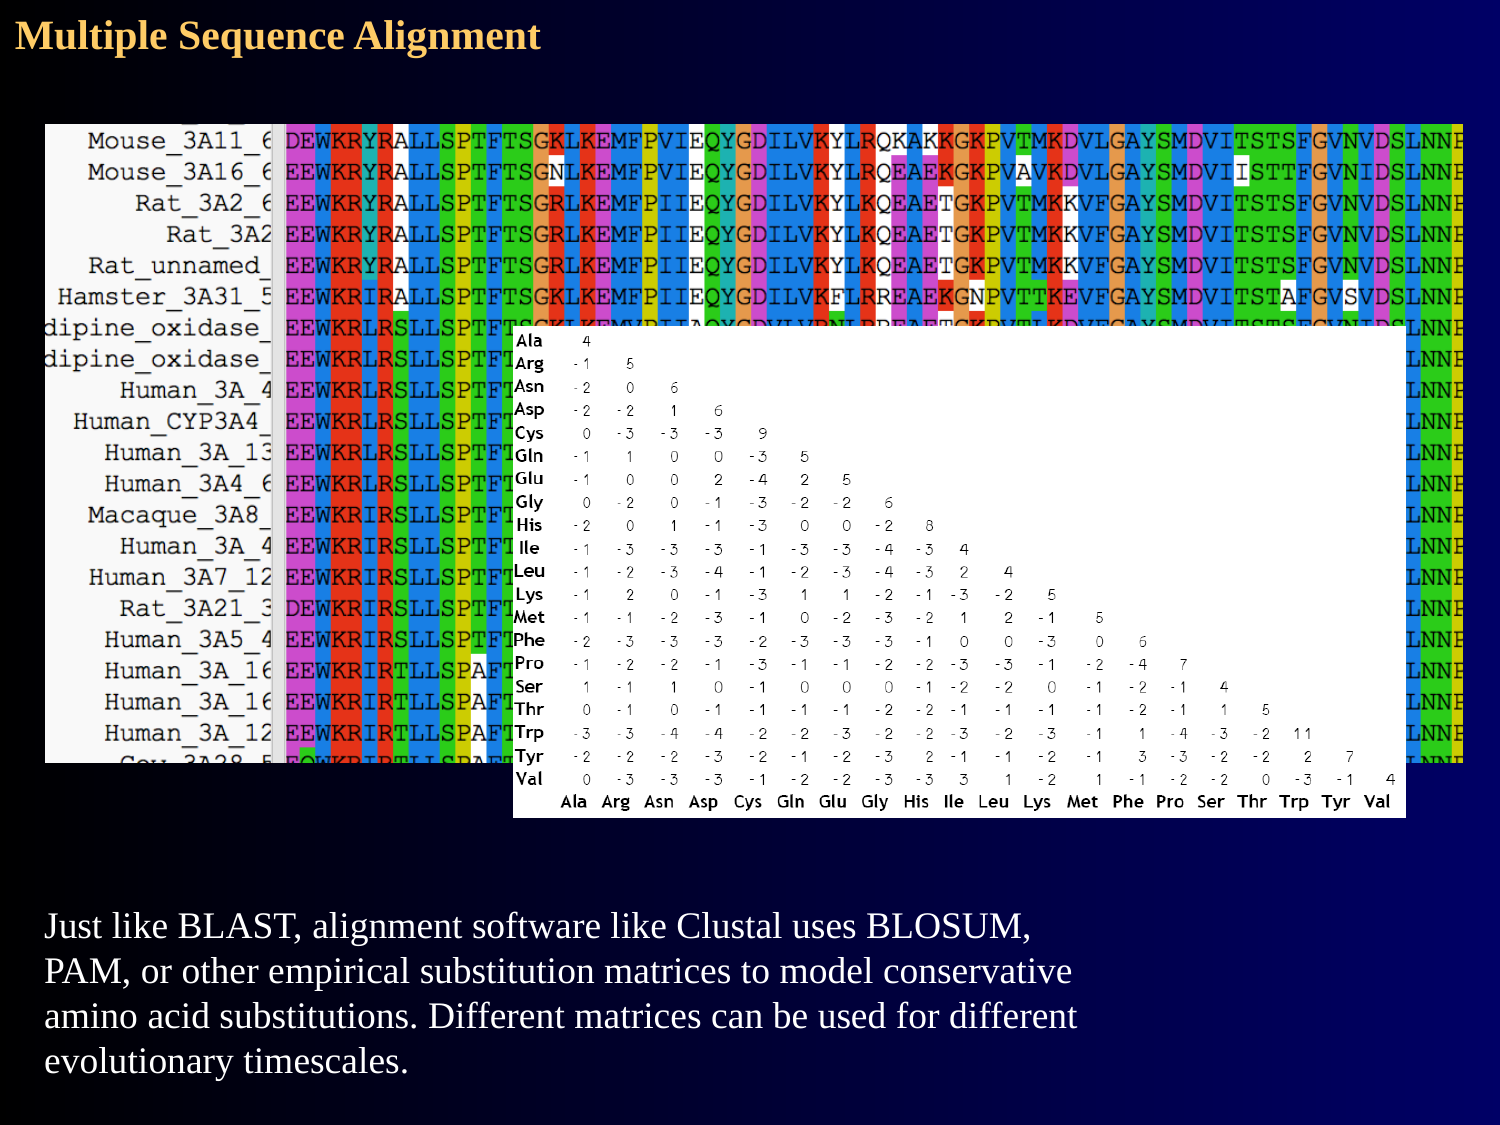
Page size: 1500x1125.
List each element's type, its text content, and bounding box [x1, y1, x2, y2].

text_box Just like BLAST, alignment software like Clustal uses BLOSUM, PAM, or other empirical substitution matrices to model conservative amino acid substitutions. Different matrices can be used for different evolutionary timescales. [29, 893, 1100, 1088]
text_box Multiple Sequence Alignment [0, 0, 1275, 71]
picture [45, 124, 1463, 819]
